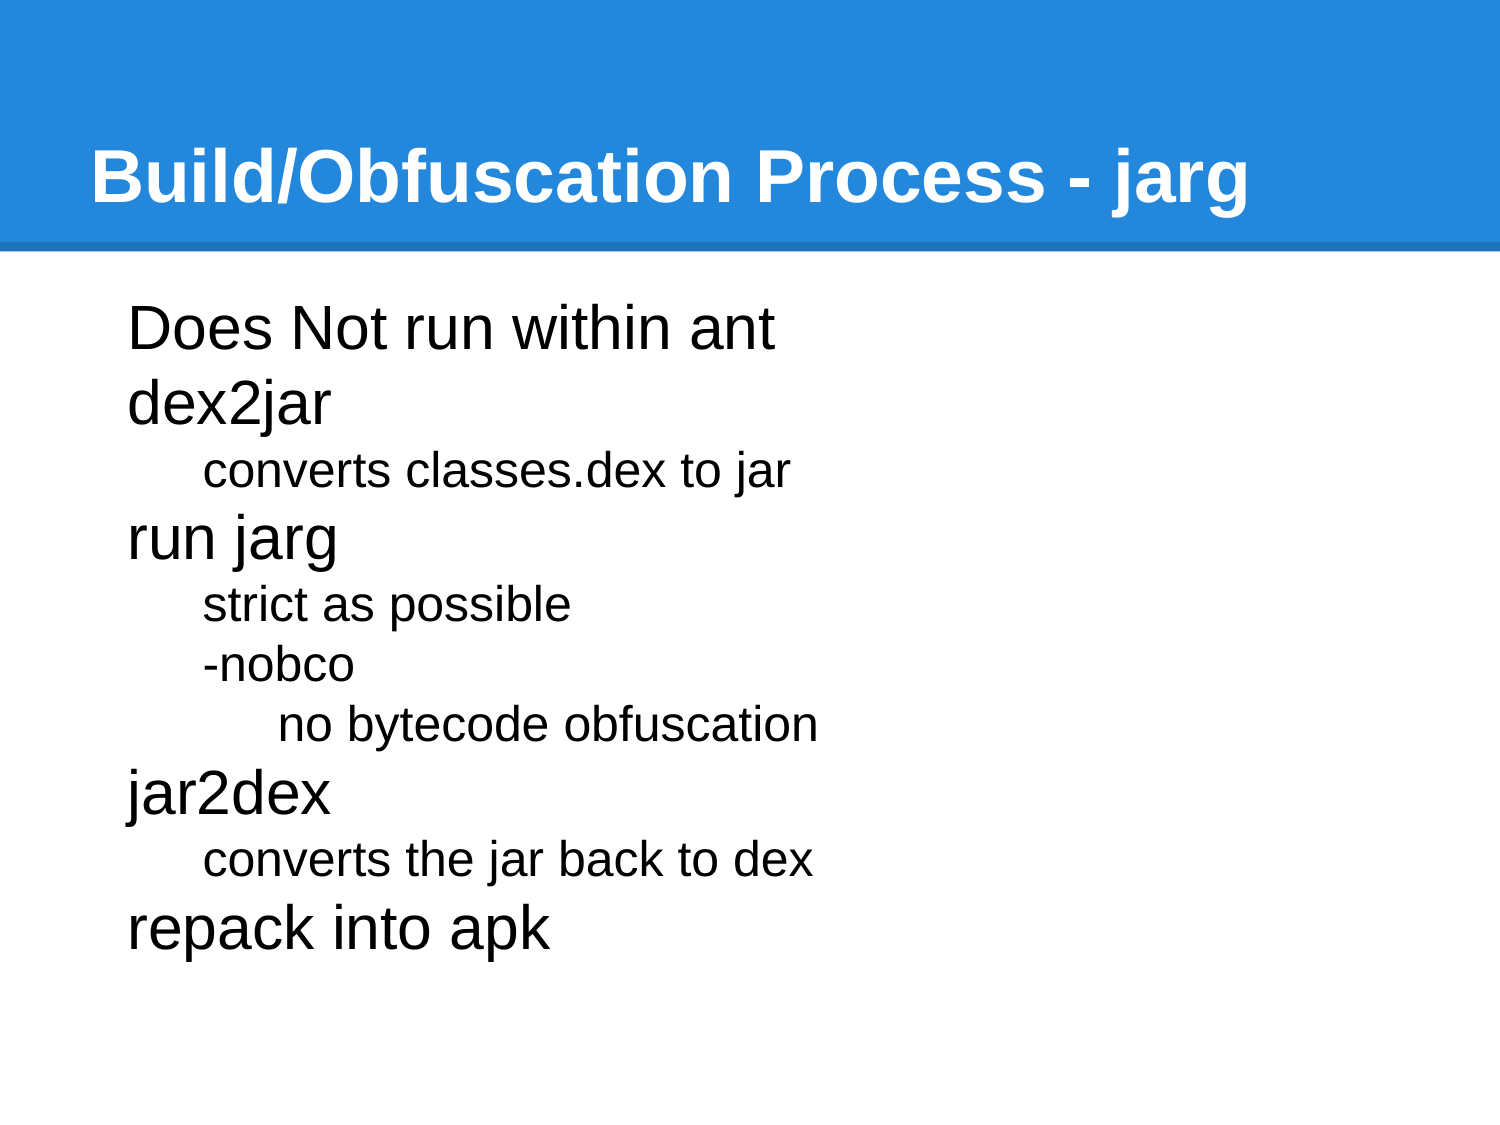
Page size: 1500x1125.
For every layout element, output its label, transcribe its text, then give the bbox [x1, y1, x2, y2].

title Build/Obfuscation Process - jarg [75, 45, 1425, 233]
list Does Not run within ant dex2jar converts classes.dex to jar run jarg strict as possible -nobco no bytecode obfuscation jar2dex converts the jar back to dex repack into apk [75, 272, 1425, 1067]
